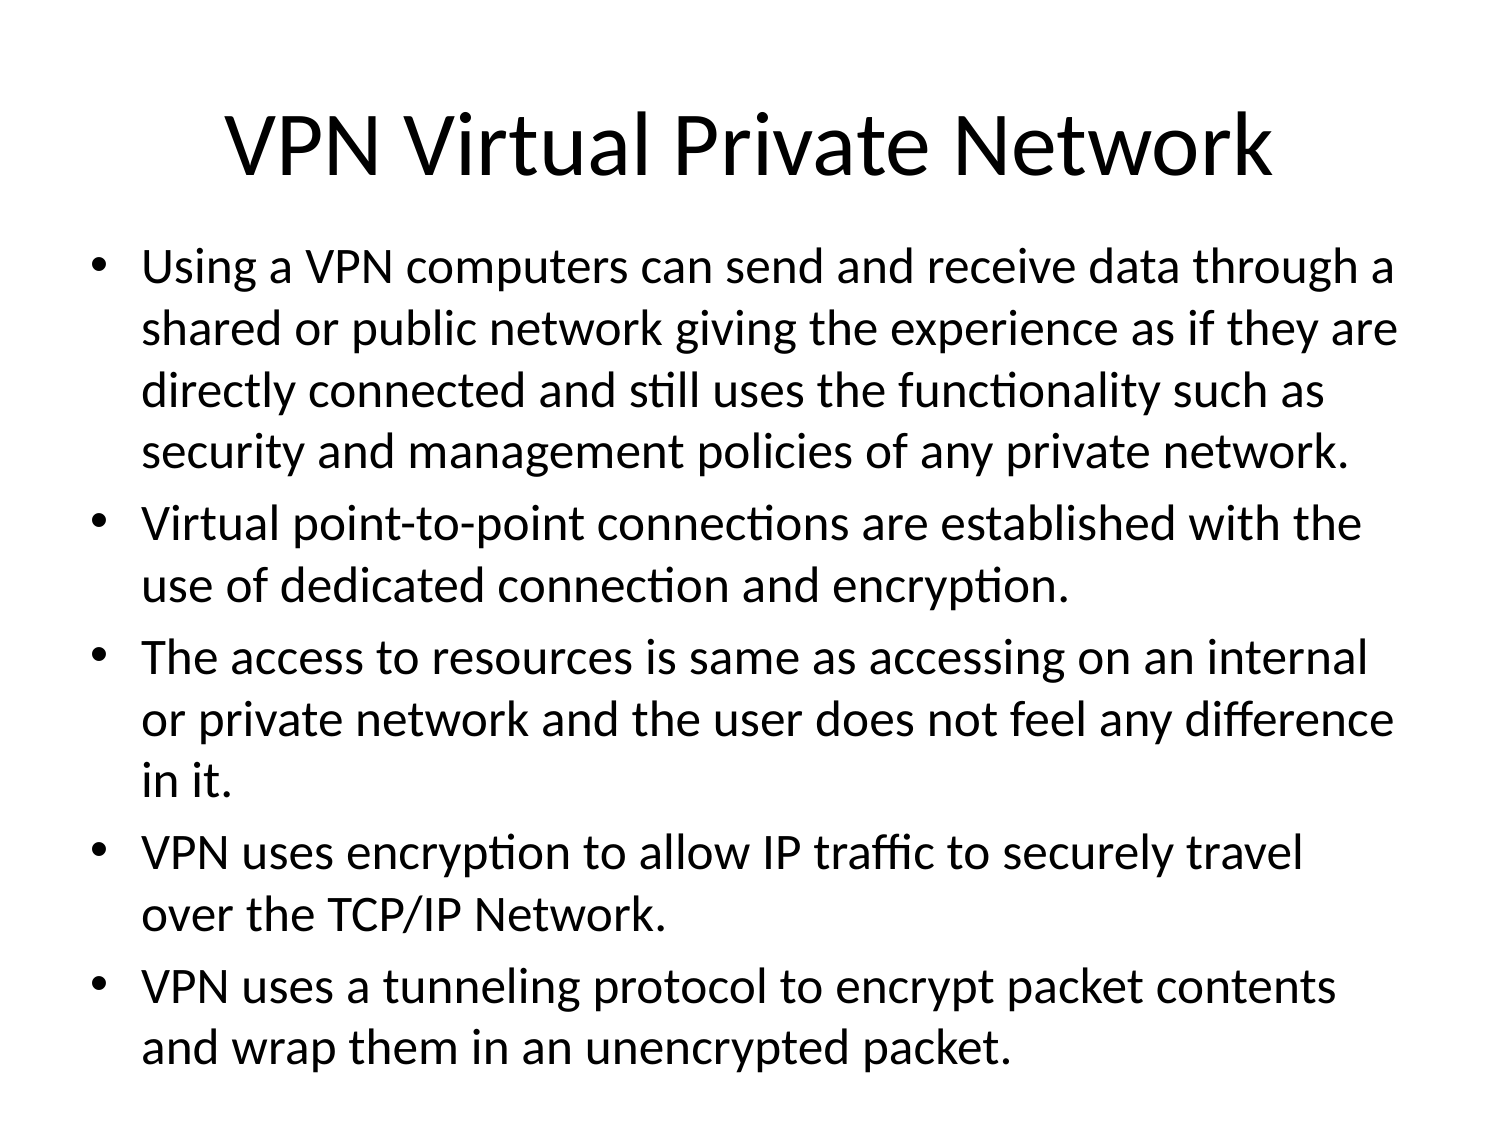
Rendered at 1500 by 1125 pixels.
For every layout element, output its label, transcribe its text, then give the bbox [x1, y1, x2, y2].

list Using a VPN computers can send and receive data through a shared or public network giving the experience as if they are directly connected and still uses the functionality such as security and management policies of any private network. Virtual point-to-point connections are established with the use of dedicated connection and encryption. The access to resources is same as accessing on an internal or private network and the user does not feel any difference in it. VPN uses encryption to allow IP traffic to securely travel over the TCP/IP Network. VPN uses a tunneling protocol to encrypt packet contents and wrap them in an unencrypted packet. [75, 224, 1425, 1100]
title VPN Virtual Private Network [75, 45, 1425, 224]
